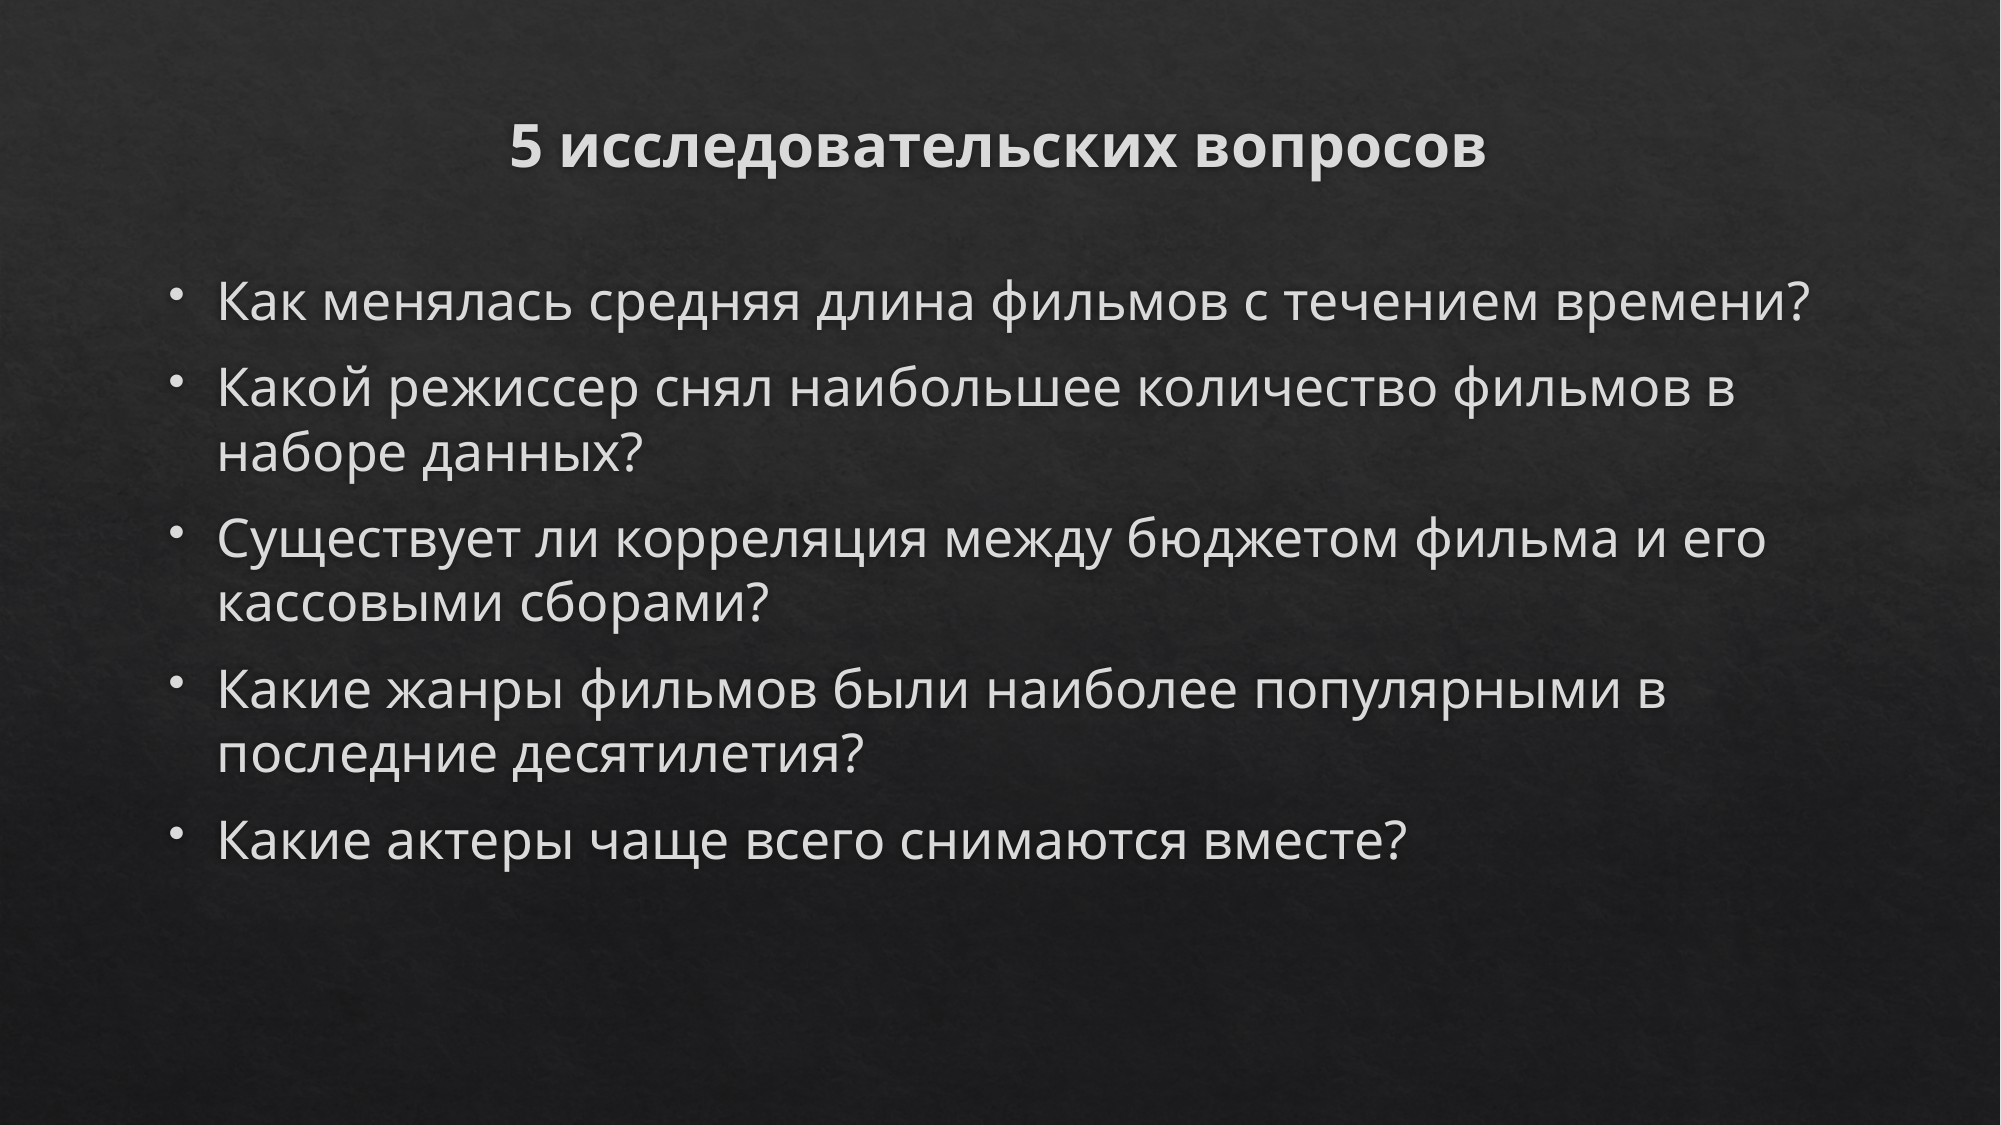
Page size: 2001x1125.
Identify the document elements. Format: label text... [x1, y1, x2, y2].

list Как менялась средняя длина фильмов с течением времени? Какой режиссер снял наибольшее количество фильмов в наборе данных? Существует ли корреляция между бюджетом фильма и его кассовыми сборами? Какие жанры фильмов были наиболее популярными в последние десятилетия? Какие актеры чаще всего снимаются вместе? [149, 259, 1849, 925]
title 5 исследовательских вопросов [149, 99, 1849, 255]
